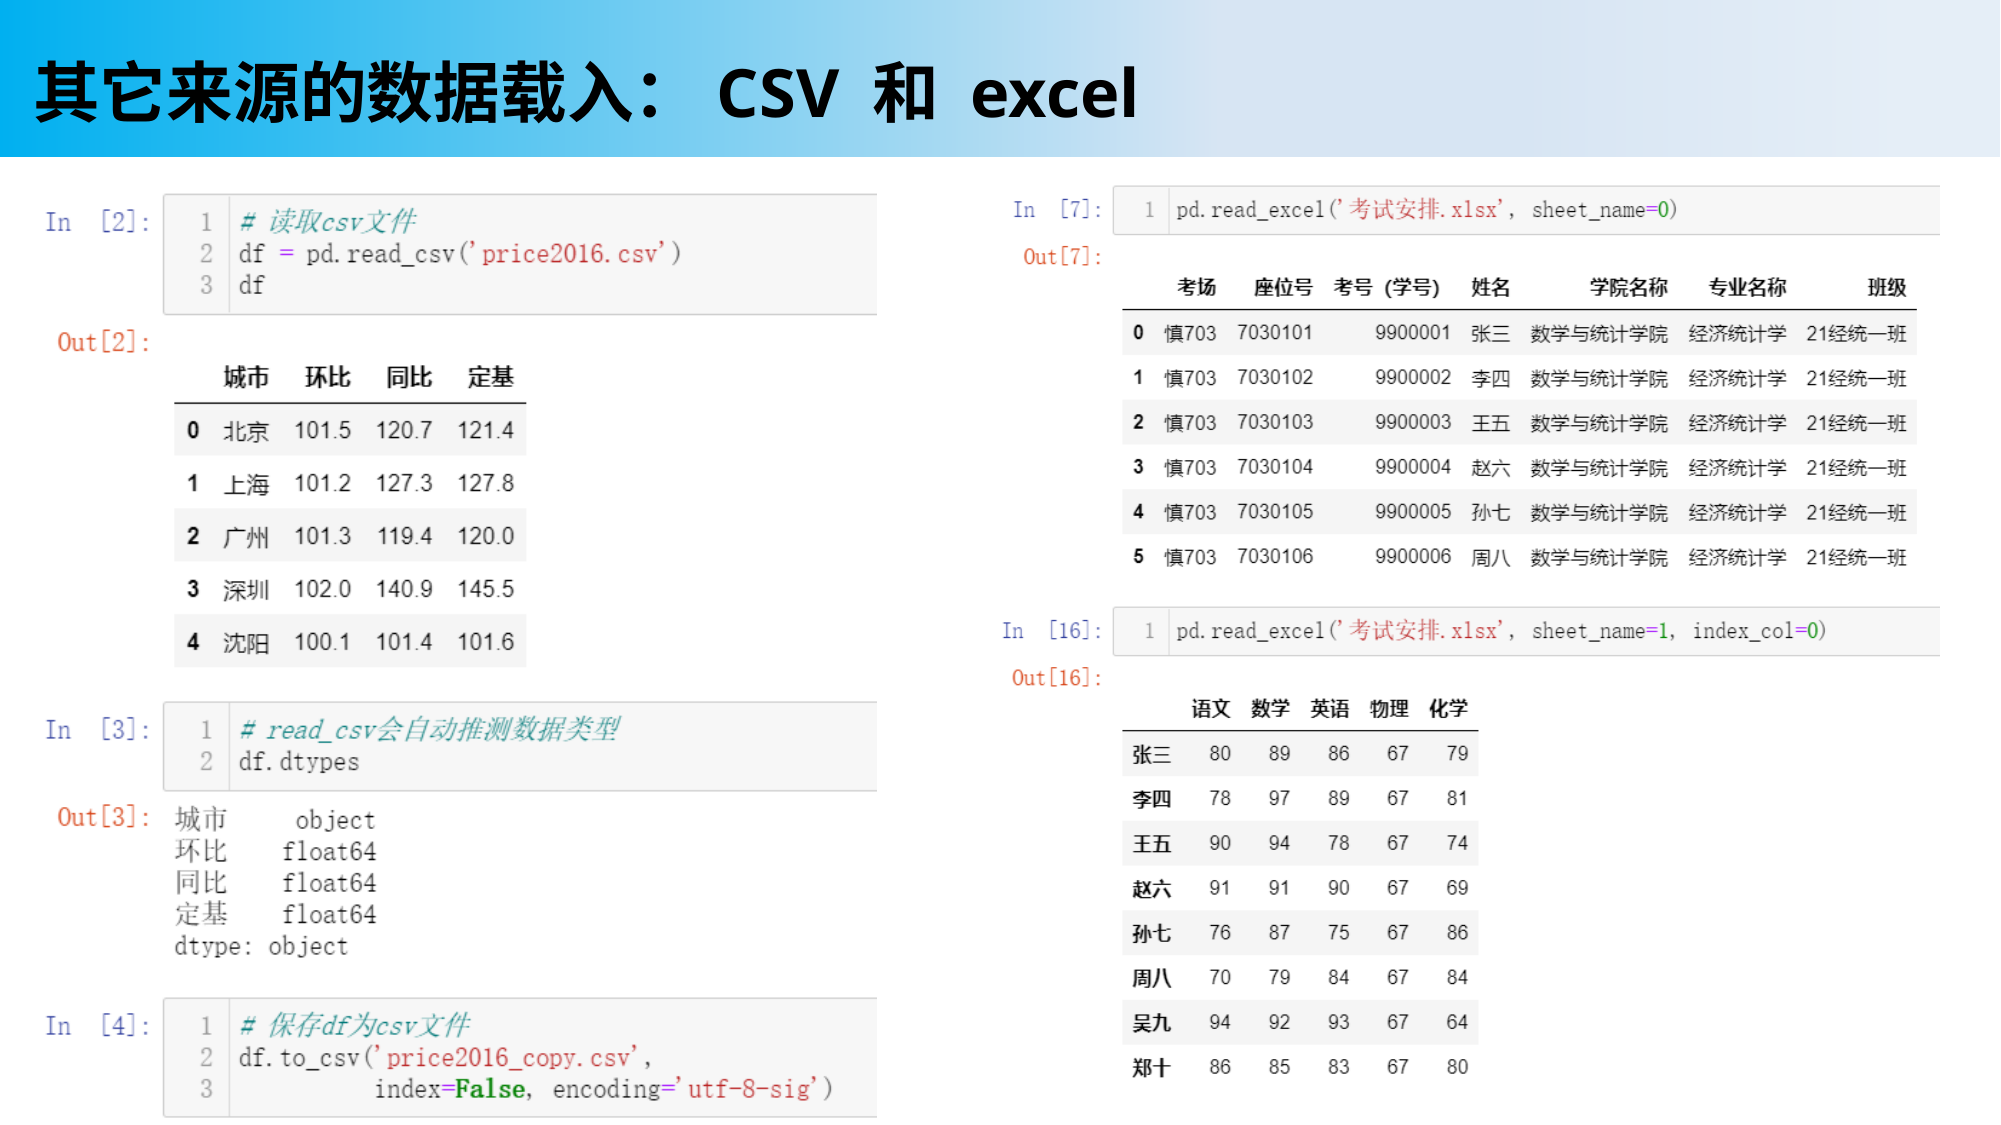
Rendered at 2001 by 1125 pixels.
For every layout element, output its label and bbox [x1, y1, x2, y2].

picture [999, 182, 1940, 1098]
picture [73, 111, 93, 121]
picture [40, 191, 877, 1125]
picture [38, 62, 95, 107]
picture [105, 0, 2000, 157]
picture [39, 111, 59, 121]
